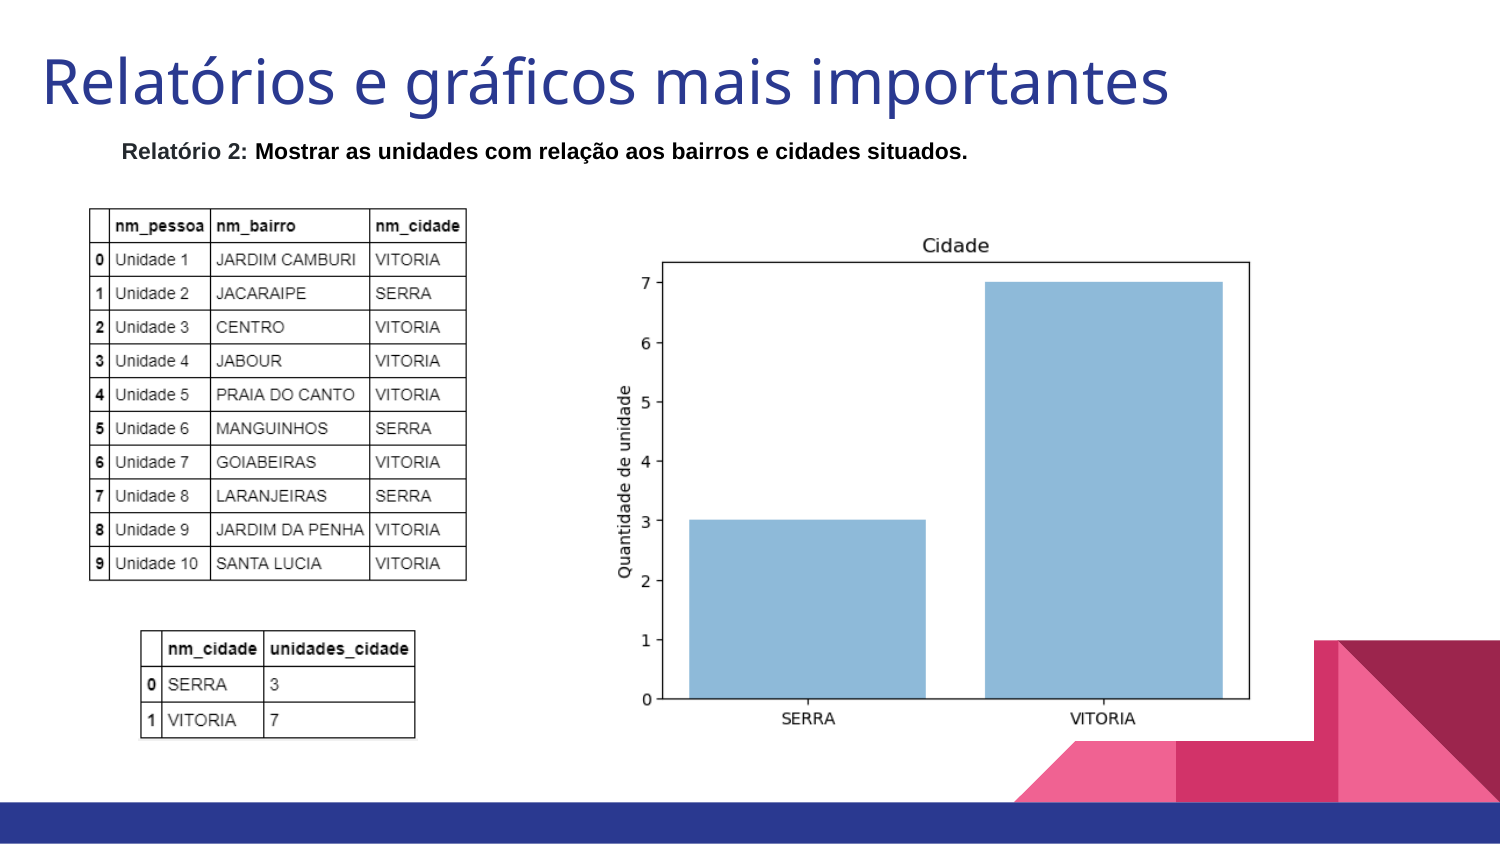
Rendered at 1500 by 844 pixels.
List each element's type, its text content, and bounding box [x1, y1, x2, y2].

picture [87, 206, 468, 582]
picture [570, 224, 1314, 742]
list Relatório 2: Mostrar as unidades com relação aos bairros e cidades situados. [31, 117, 1430, 198]
title Relatórios e gráficos mais importantes [26, 27, 1425, 127]
picture [137, 629, 418, 742]
